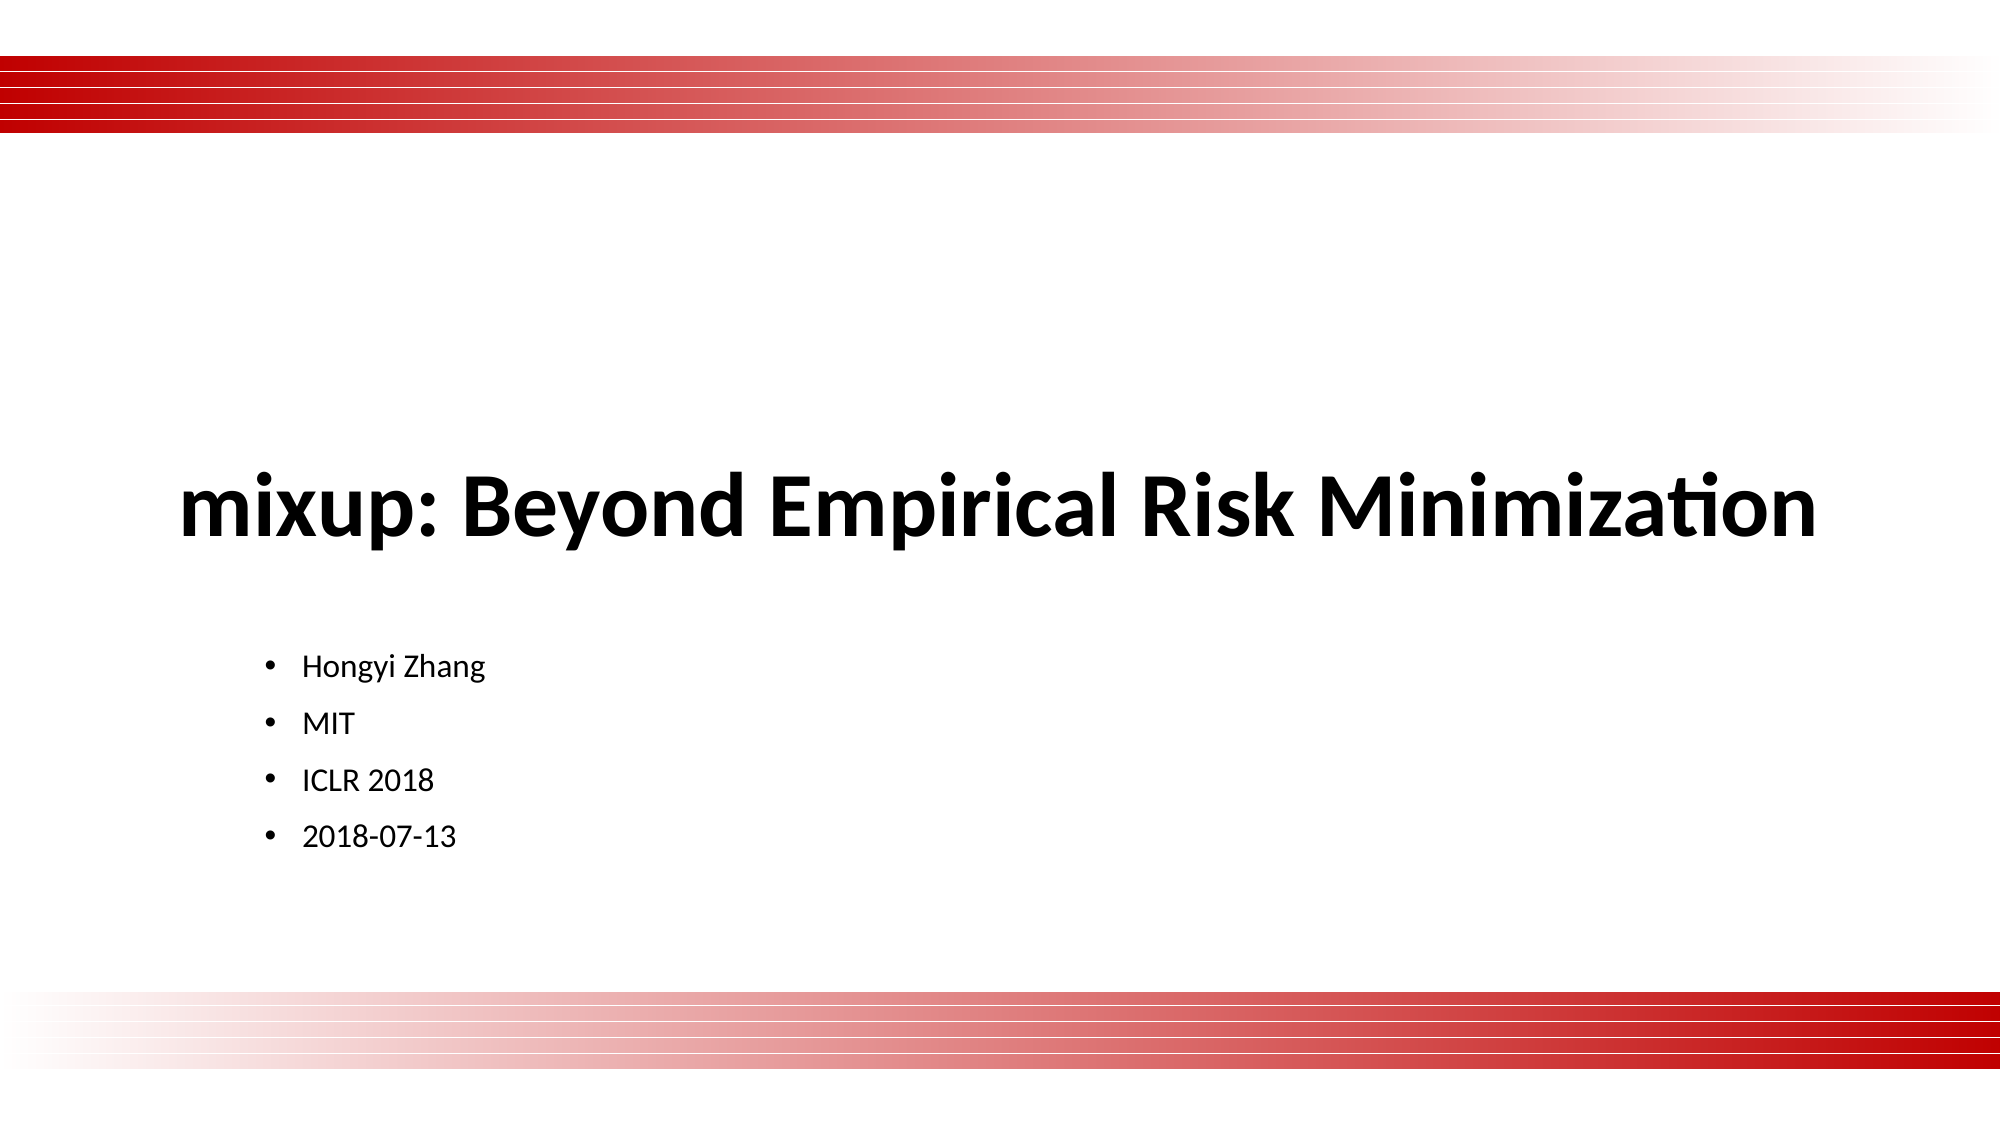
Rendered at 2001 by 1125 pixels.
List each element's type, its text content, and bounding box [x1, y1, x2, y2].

text_box [0, 56, 2000, 133]
text_box [0, 1038, 2000, 1053]
text_box [0, 1006, 2000, 1021]
title mixup: Beyond Empirical Risk Minimization [61, 170, 1939, 563]
text_box [0, 991, 2000, 1005]
text_box [0, 1054, 2000, 1069]
text_box Hongyi Zhang MIT ICLR 2018 2018-07-13 [249, 590, 1750, 863]
text_box [0, 1022, 2000, 1037]
